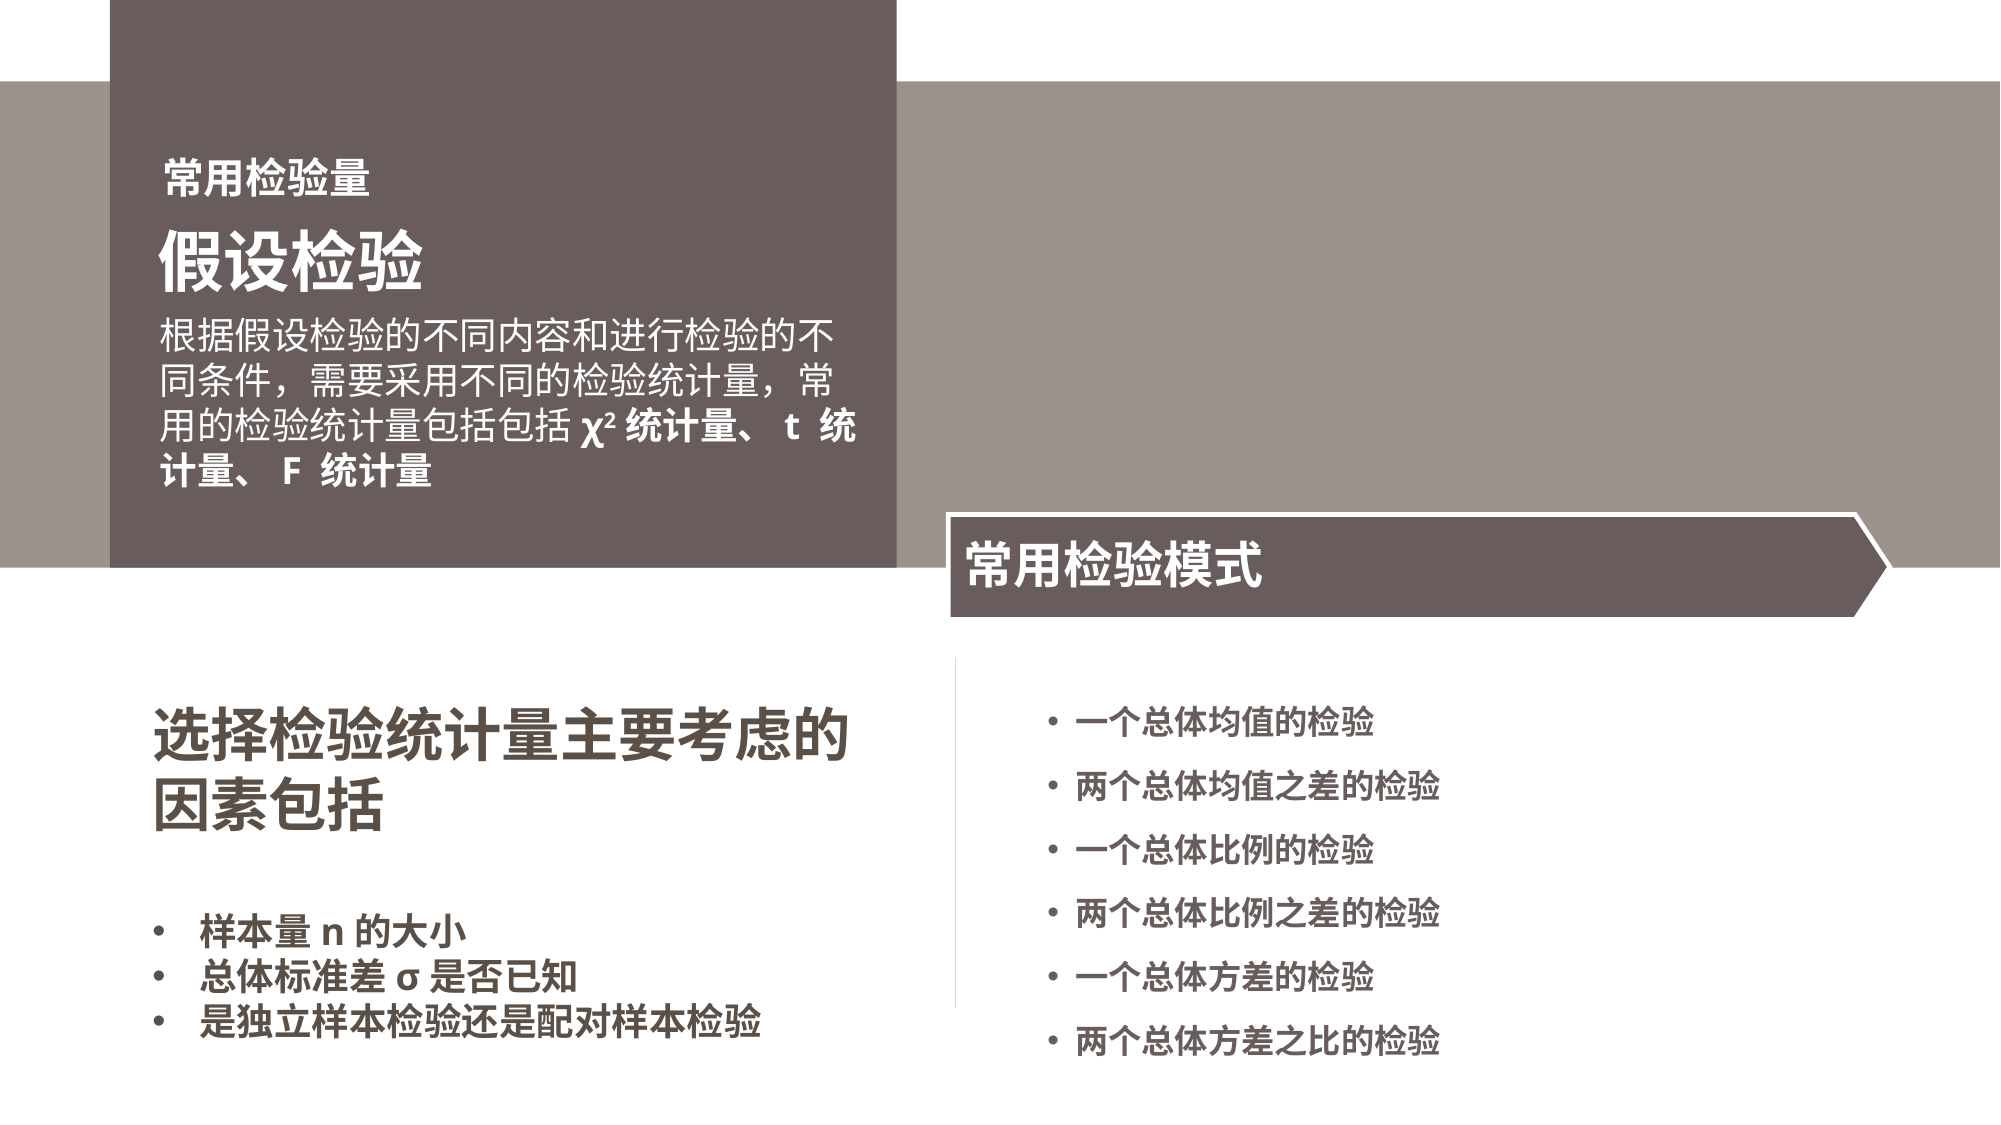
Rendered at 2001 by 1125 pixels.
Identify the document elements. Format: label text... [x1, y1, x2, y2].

text_box 选择检验统计量主要考虑的因素包括 样本量n的大小 总体标准差σ是否已知 是独立样本检验还是配对样本检验 [137, 690, 867, 1121]
text_box 假设检验 [142, 172, 907, 284]
text_box [0, 81, 109, 568]
text_box 常用检验模式 [947, 513, 1892, 621]
text_box 常用检验量 [147, 119, 386, 210]
text_box 根据假设检验的不同内容和进行检验的不同条件，需要采用不同的检验统计量，常用的检验统计量包括包括χ2统计量、t 统计量、F 统计量 [145, 304, 875, 500]
text_box [898, 81, 2000, 568]
text_box 一个总体均值的检验 两个总体均值之差的检验 一个总体比例的检验 两个总体比例之差的检验 一个总体方差的检验 两个总体方差之比的检验 [1032, 669, 1954, 997]
text_box [109, 0, 898, 569]
